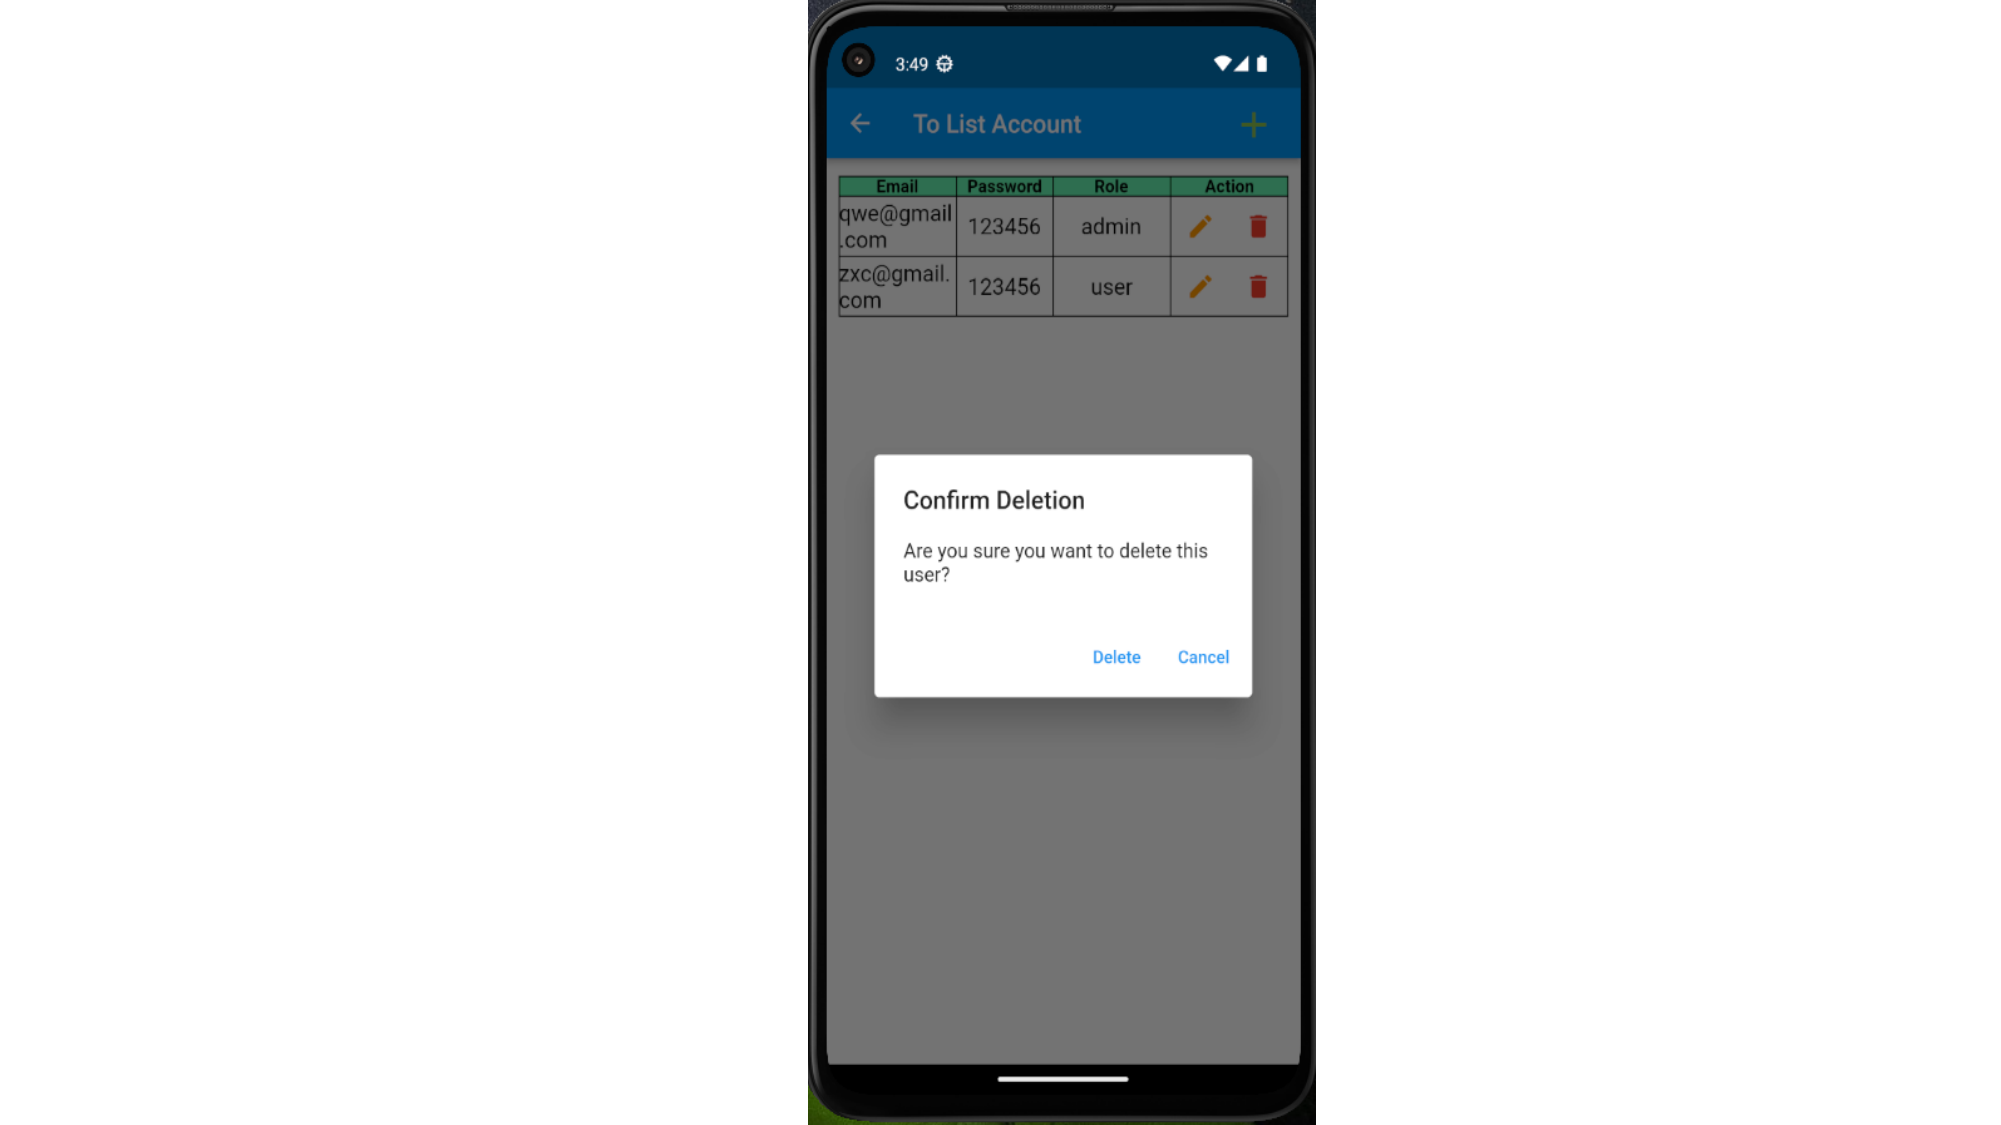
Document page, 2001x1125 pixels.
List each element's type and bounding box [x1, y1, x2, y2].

picture [808, 0, 1316, 1125]
